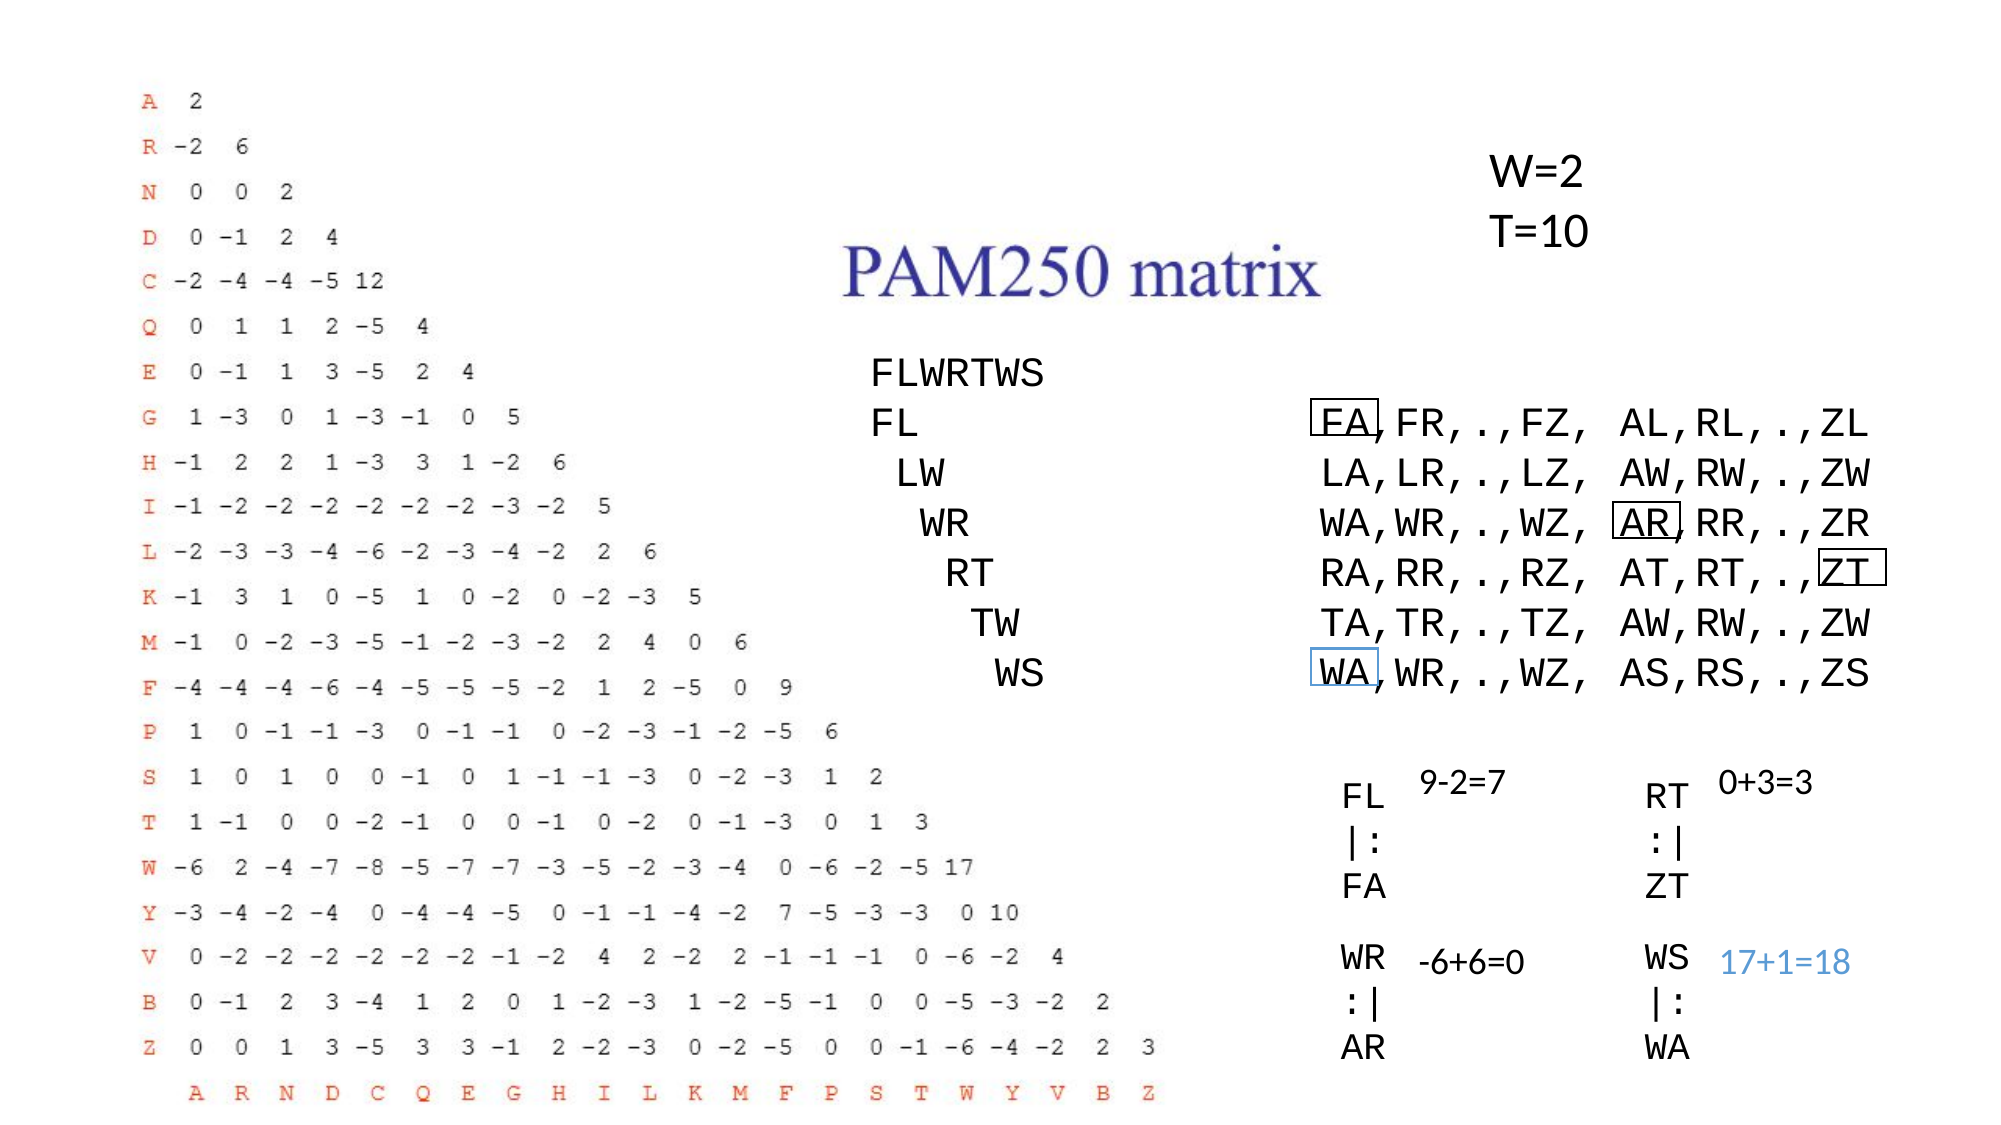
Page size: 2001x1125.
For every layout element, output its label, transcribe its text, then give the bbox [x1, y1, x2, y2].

text_box FLWRTWS FL FA,FR,.,FZ, AL,RL,.,ZL LW LA,LR,.,LZ, AW,RW,.,ZW WR WA,WR,.,WZ, AR,RR,.,ZR RT RA,RR,.,RZ, AT,RT,.,ZT TW TA,TR,.,TZ, AW,RW,.,ZW WS WA,WR,.,WZ, AS,RS,.,ZS [1540, 337, 1893, 703]
text_box WS |: WA [1629, 990, 1706, 1075]
text_box 9-2=7 0+3=3 -6+6=0 17+1=18 [1540, 749, 1884, 990]
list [39, 4, 1540, 1125]
text_box [1818, 548, 1887, 586]
text_box [1612, 501, 1681, 539]
text_box W=2 T=10 [1540, 129, 1630, 265]
